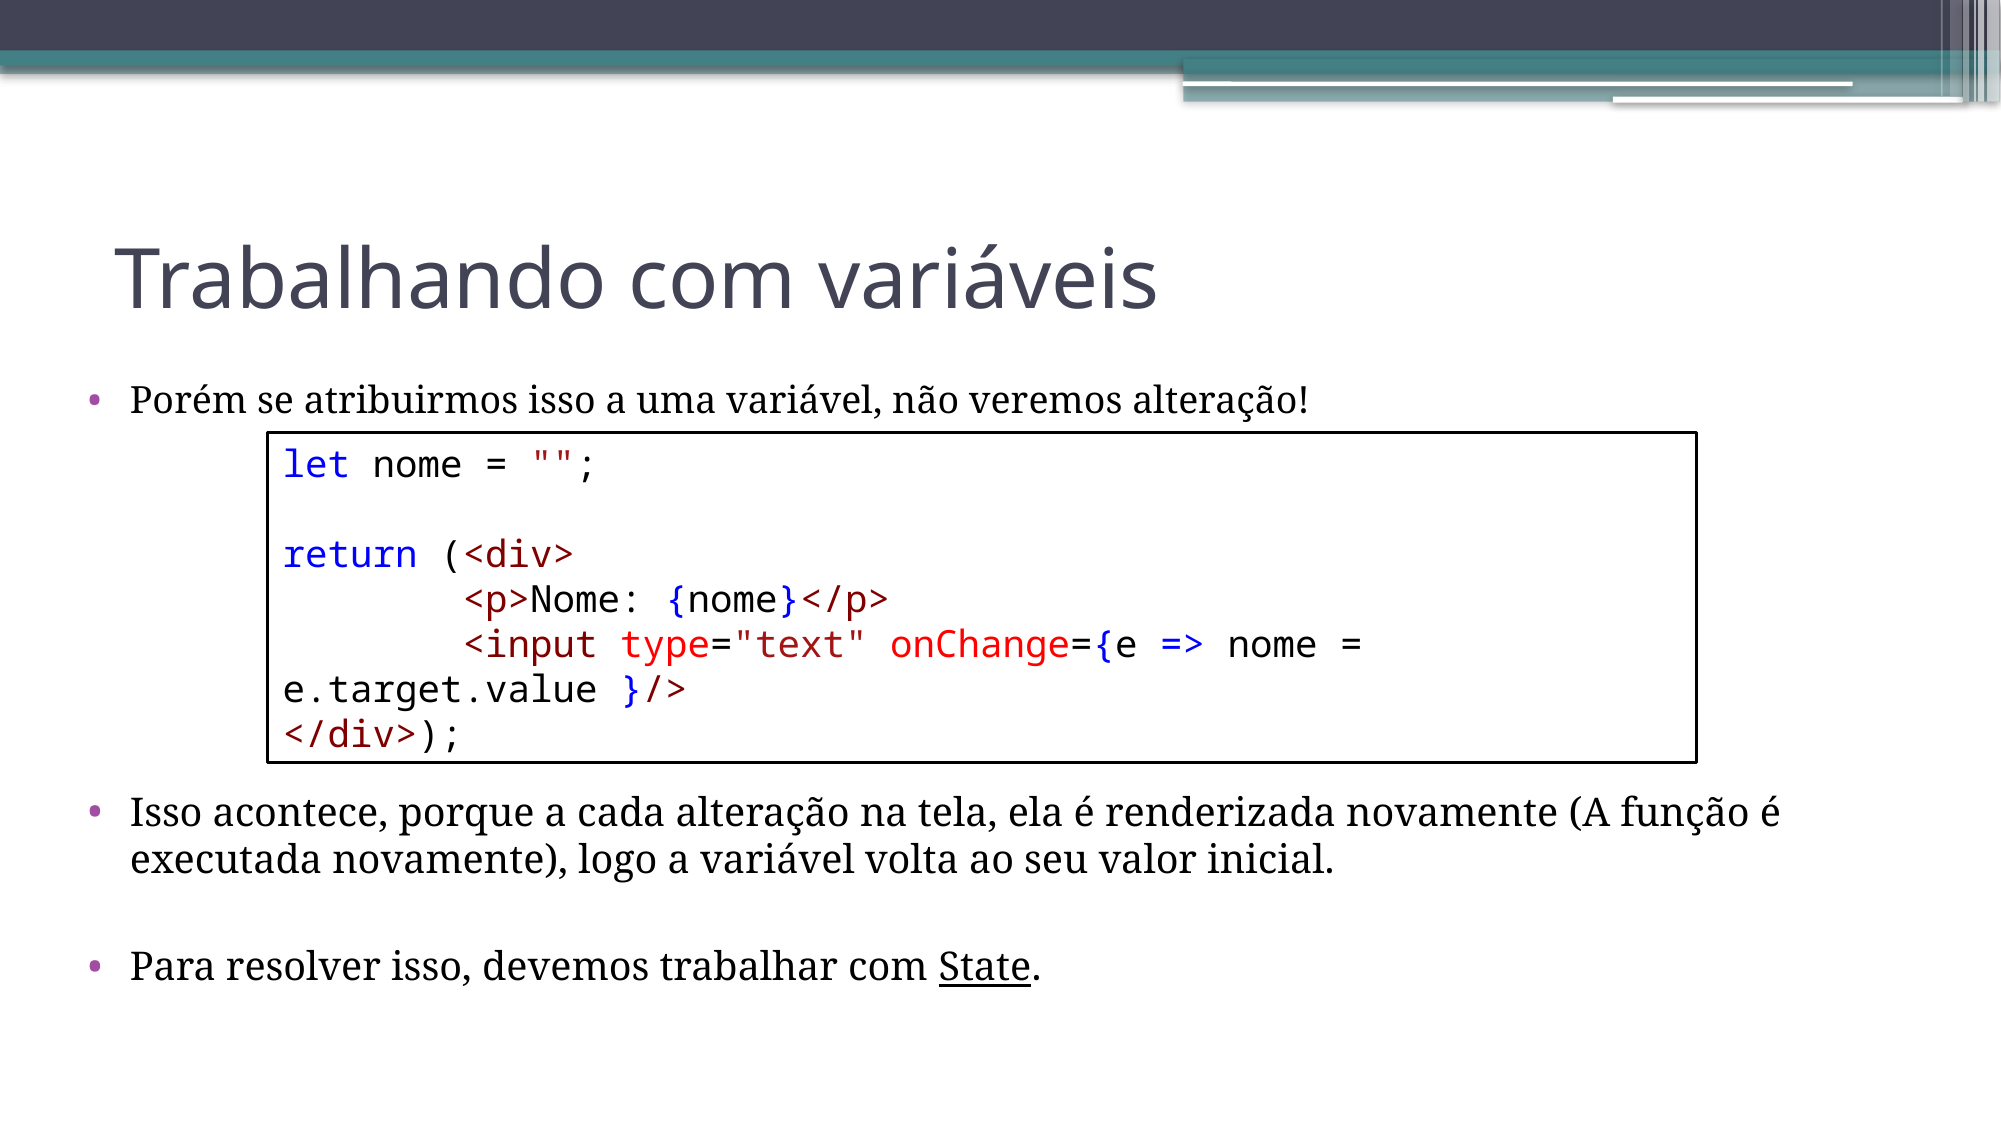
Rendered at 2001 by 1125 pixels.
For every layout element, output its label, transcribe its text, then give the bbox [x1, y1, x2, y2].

title Trabalhando com variáveis [99, 187, 1900, 363]
list Porém se atribuirmos isso a uma variável, não veremos alteração! Isso acontece, porque a cada alteração na tela, ela é renderizada novamente (A função é executada novamente), logo a variável volta ao seu valor inicial. Para resolver isso, devemos trabalhar com State. [55, 368, 1910, 1094]
text_box let nome = ""; return (<div> <p>Nome: {nome}</p> <input type="text" onChange={e => nome = e.target.value }/> </div>); [266, 431, 1698, 764]
